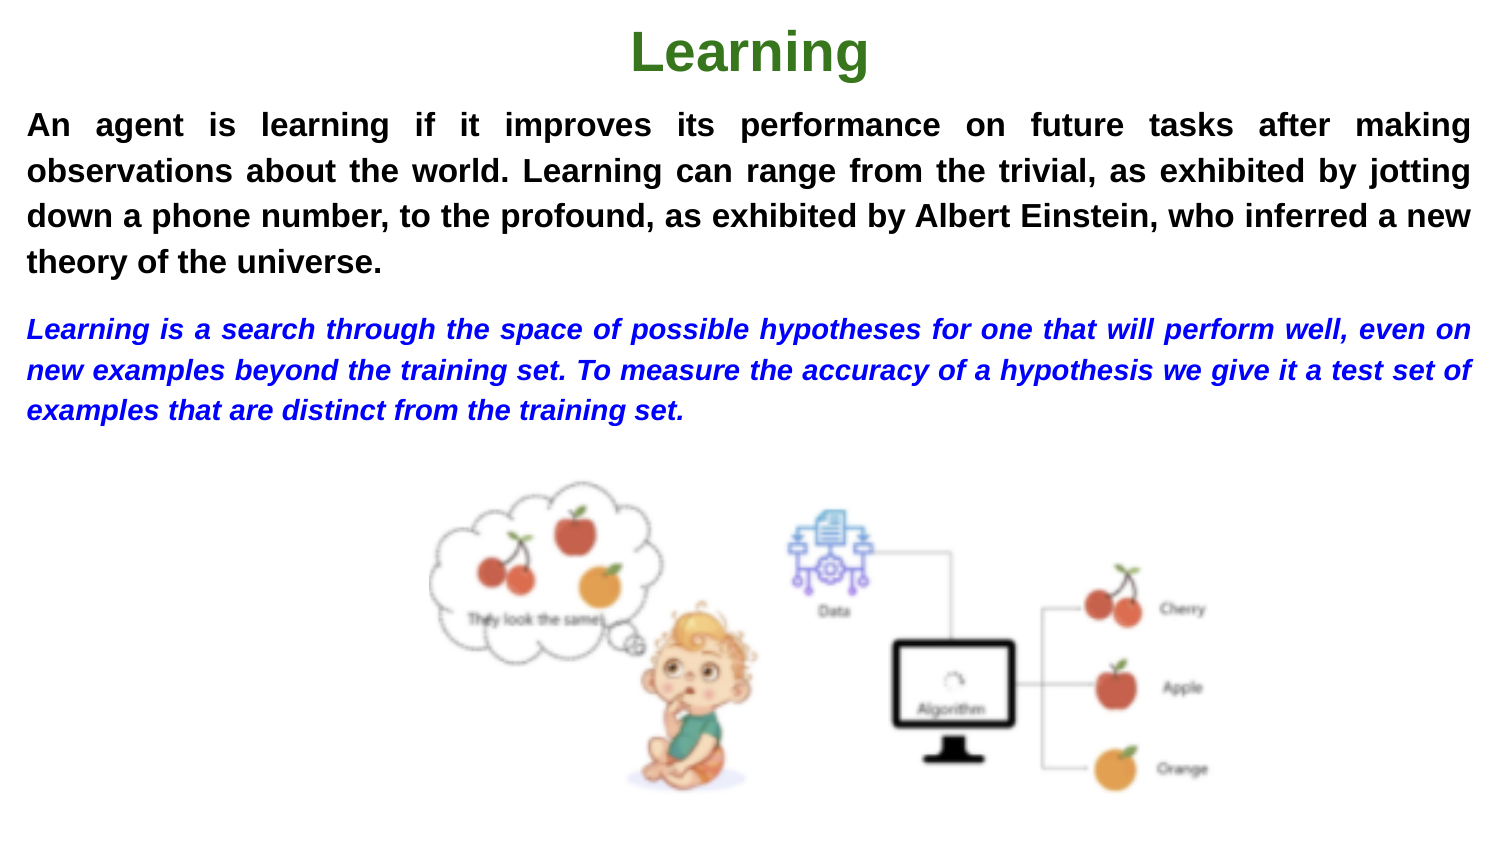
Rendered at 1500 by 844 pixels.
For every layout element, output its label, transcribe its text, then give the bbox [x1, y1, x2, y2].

list An agent is learning if it improves its performance on future tasks after making observations about the world. Learning can range from the trivial, as exhibited by jotting down a phone number, to the profound, as exhibited by Albert Einstein, who inferred a new theory of the universe. Learning is a search through the space of possible hypotheses for one that will perform well, even on new examples beyond the training set. To measure the accuracy of a hypothesis we give it a test set of examples that are distinct from the training set. [11, 82, 1489, 643]
picture [429, 441, 1269, 844]
title Learning [51, 0, 1449, 82]
